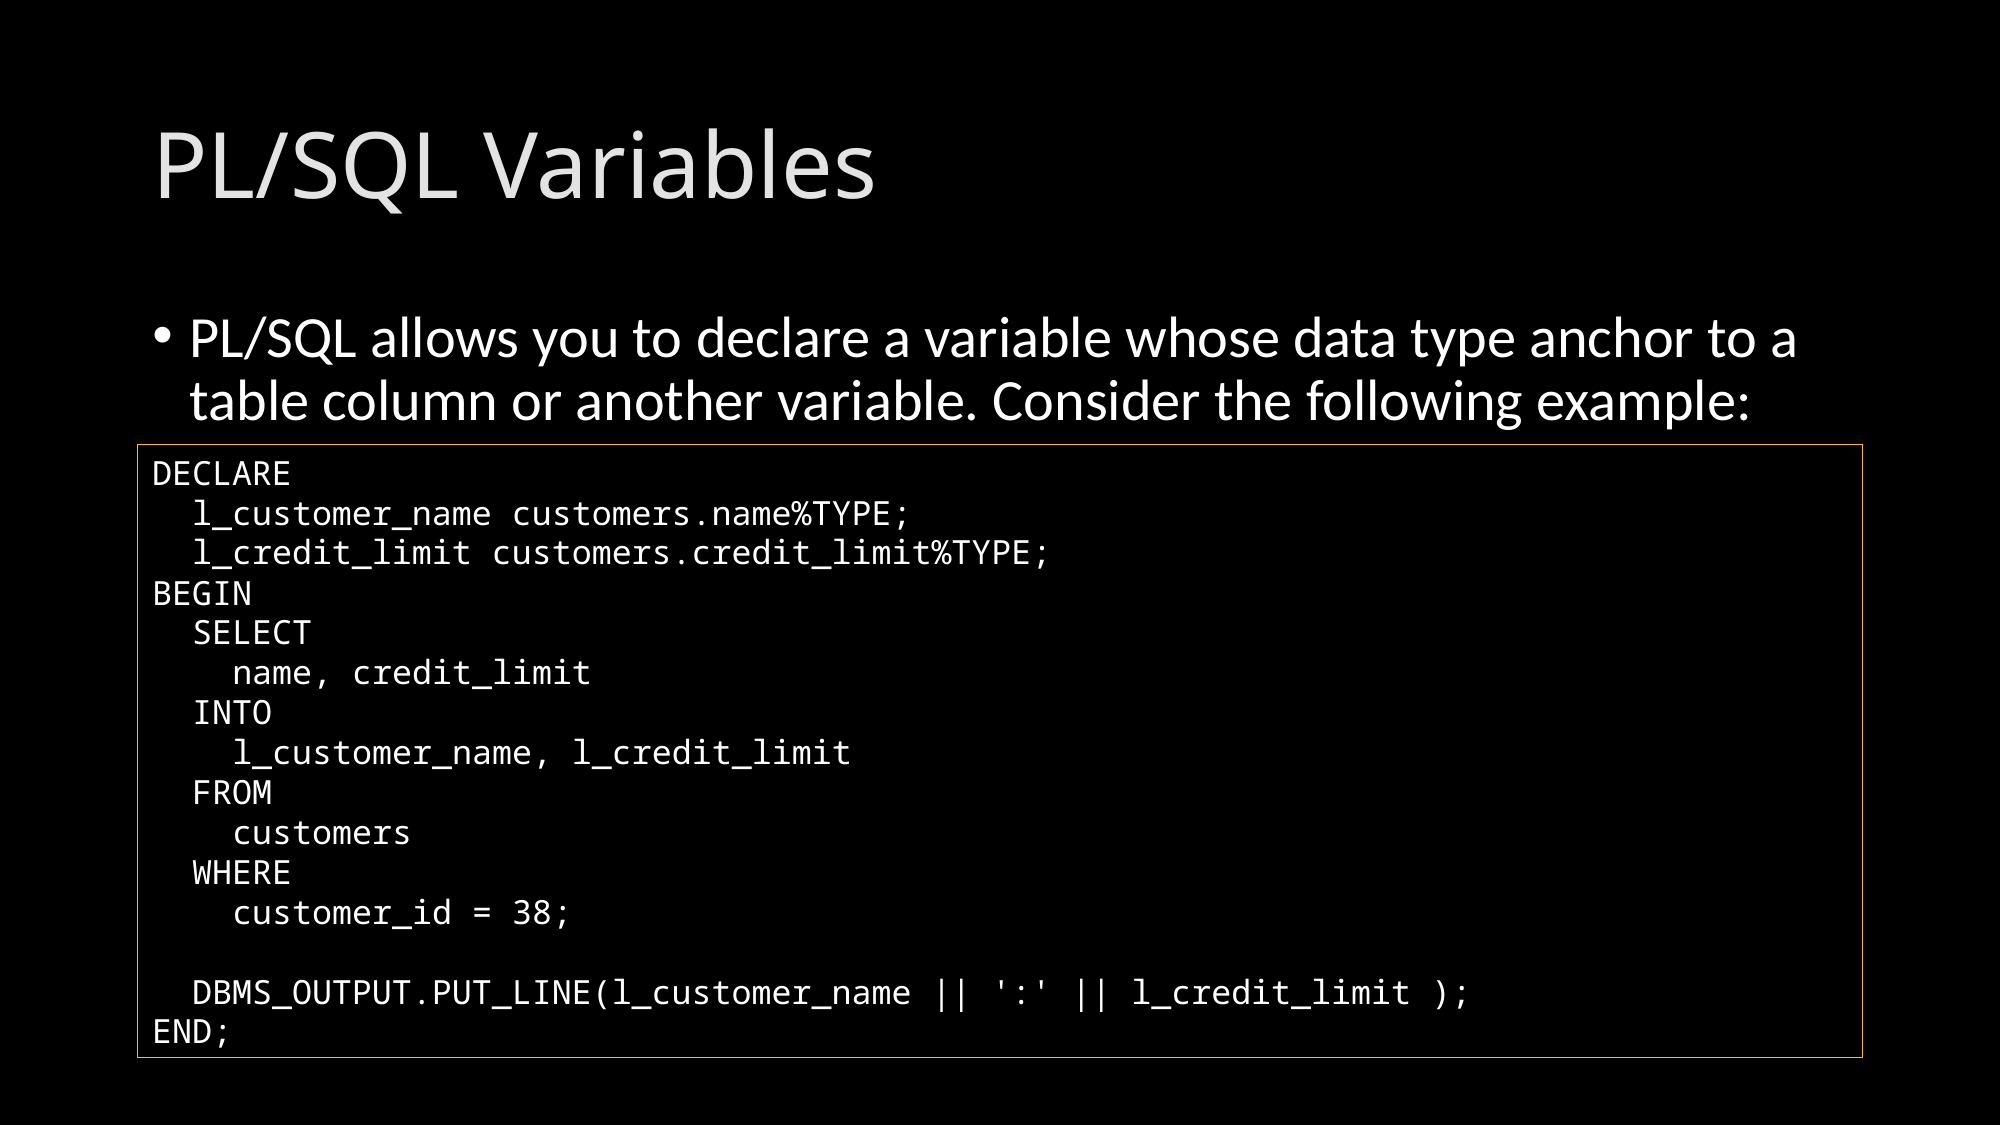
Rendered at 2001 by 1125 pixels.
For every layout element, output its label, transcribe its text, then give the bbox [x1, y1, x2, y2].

text_box DECLARE l_customer_name customers.name%TYPE; l_credit_limit customers.credit_limit%TYPE; BEGIN SELECT name, credit_limit INTO l_customer_name, l_credit_limit FROM customers WHERE customer_id = 38; DBMS_OUTPUT.PUT_LINE(l_customer_name || ':' || l_credit_limit ); END; [137, 444, 1863, 1058]
list PL/SQL allows you to declare a variable whose data type anchor to a table column or another variable. Consider the following example: [137, 299, 1863, 444]
title PL/SQL Variables [137, 59, 1863, 278]
